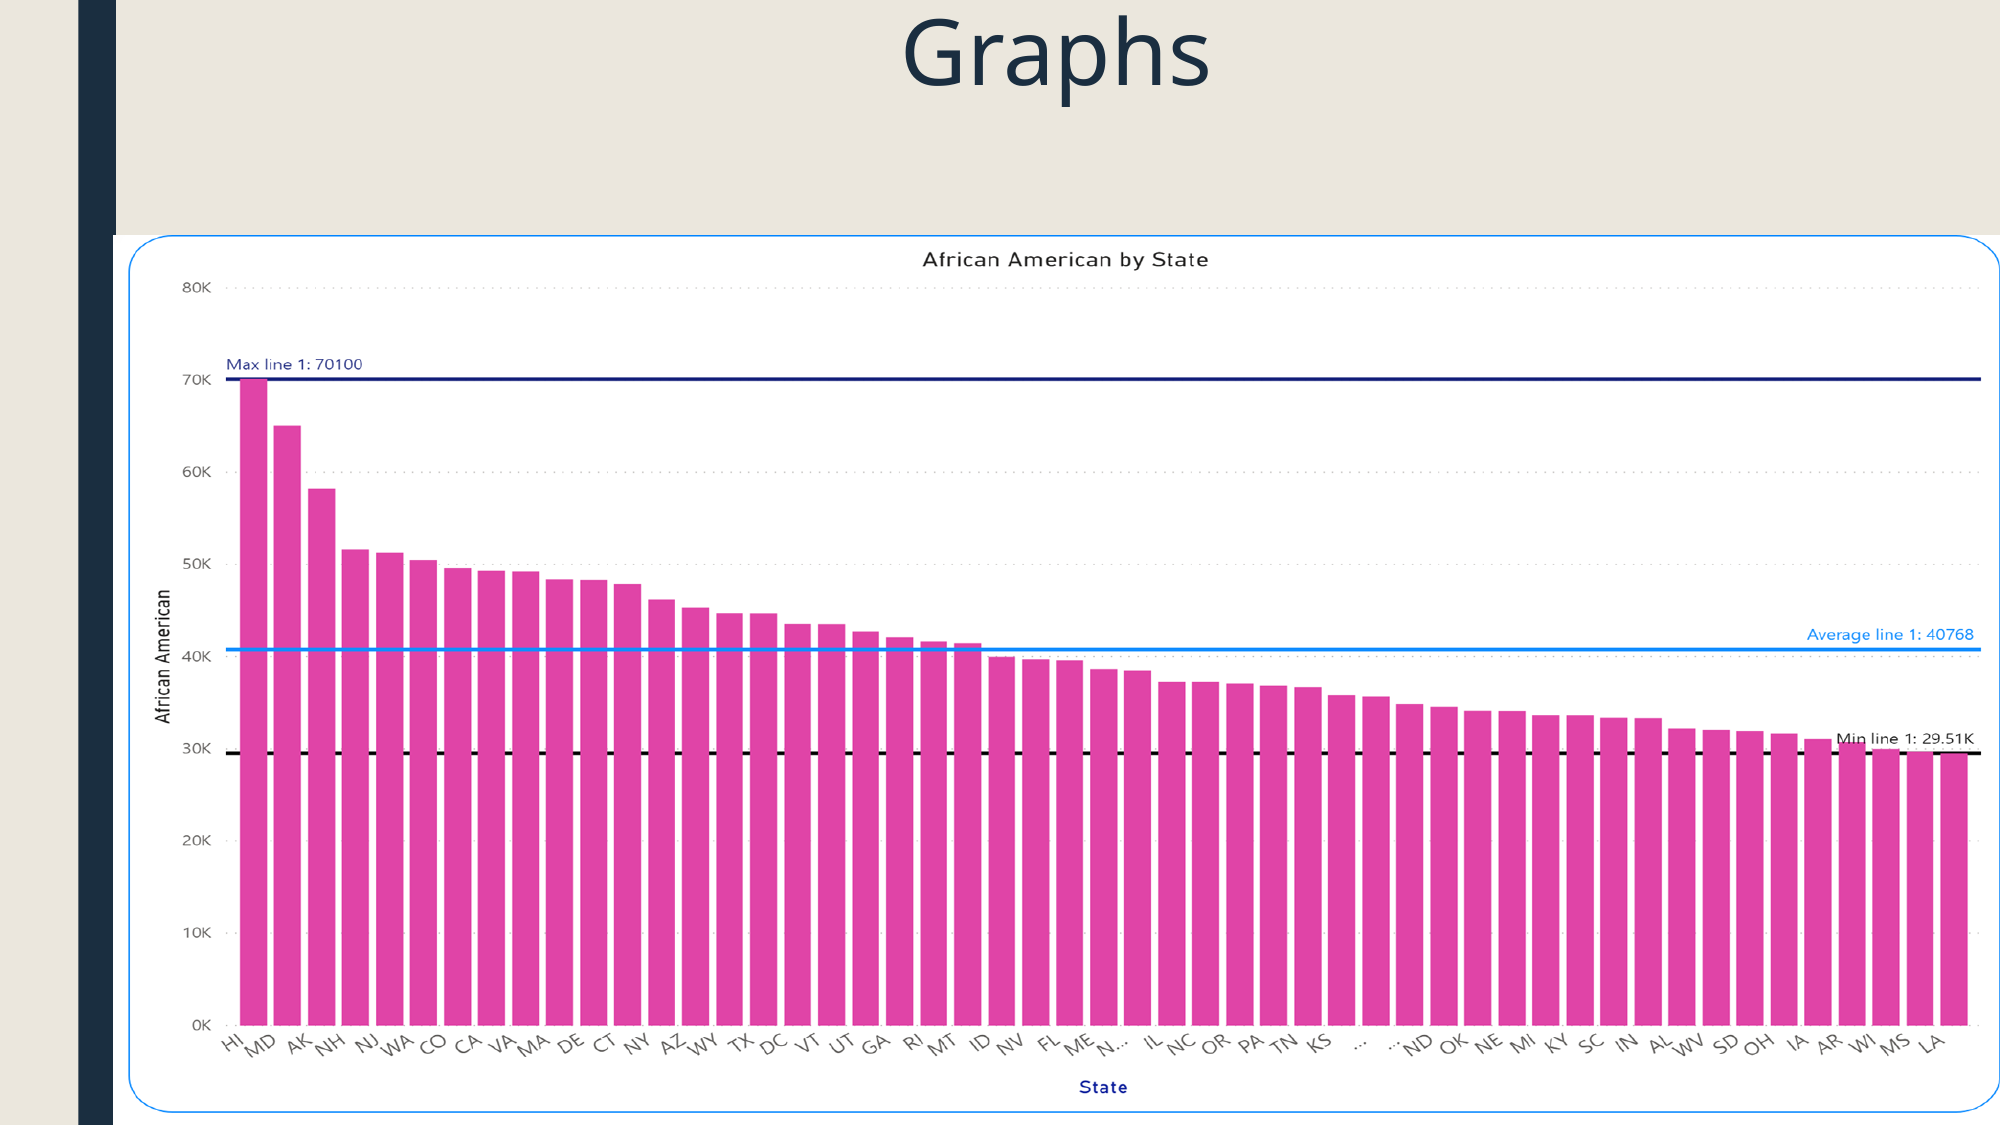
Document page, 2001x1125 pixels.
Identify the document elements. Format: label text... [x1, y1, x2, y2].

title Graphs [113, 0, 2000, 235]
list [113, 236, 2000, 1125]
